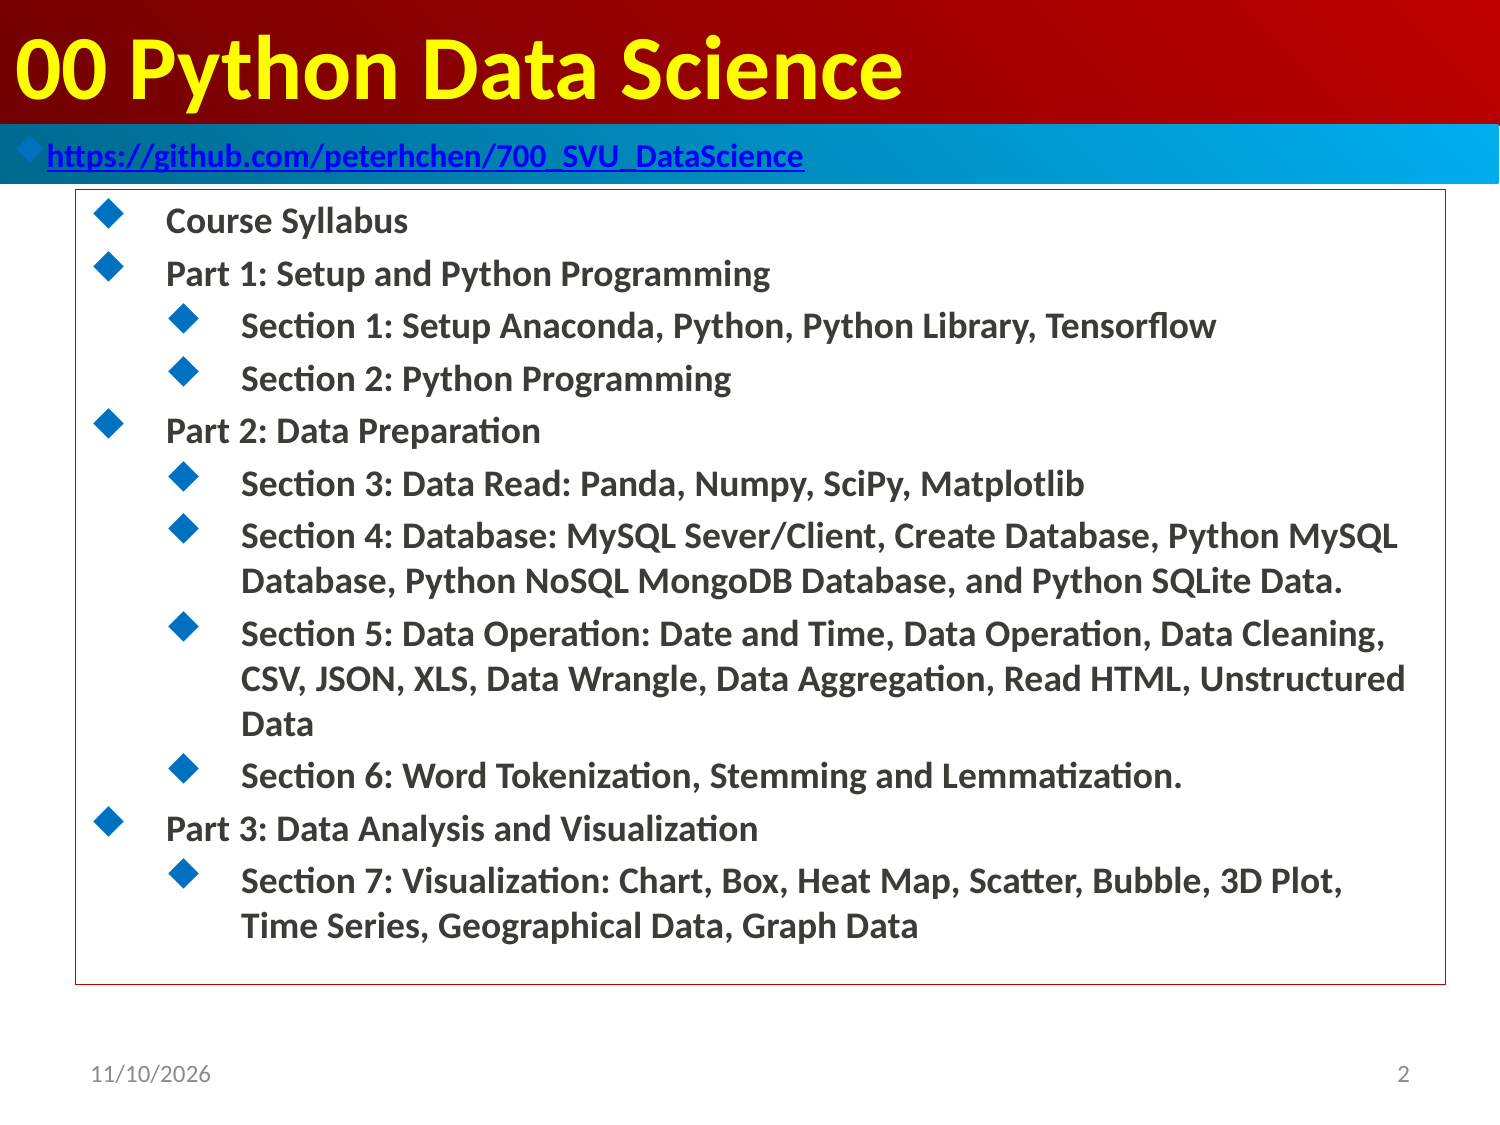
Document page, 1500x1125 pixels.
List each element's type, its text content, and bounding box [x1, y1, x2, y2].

slide_number 2 [1074, 1042, 1425, 1103]
subtitle Course Syllabus Part 1: Setup and Python Programming Section 1: Setup Anaconda, Python, Python Library, Tensorflow Section 2: Python Programming Part 2: Data Preparation Section 3: Data Read: Panda, Numpy, SciPy, Matplotlib Section 4: Database: MySQL Sever/Client, Create Database, Python MySQL Database, Python NoSQL MongoDB Database, and Python SQLite Data. Section 5: Data Operation: Date and Time, Data Operation, Data Cleaning, CSV, JSON, XLS, Data Wrangle, Data Aggregation, Read HTML, Unstructured Data Section 6: Word Tokenization, Stemming and Lemmatization. Part 3: Data Analysis and Visualization Section 7: Visualization: Chart, Box, Heat Map, Scatter, Bubble, 3D Plot, Time Series, Geographical Data, Graph Data [75, 189, 1446, 985]
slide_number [75, 1042, 425, 1103]
title 00 Python Data Science [0, 0, 1500, 126]
text_box https://github.com/peterhchen/700_SVU_DataScience [0, 124, 1499, 184]
